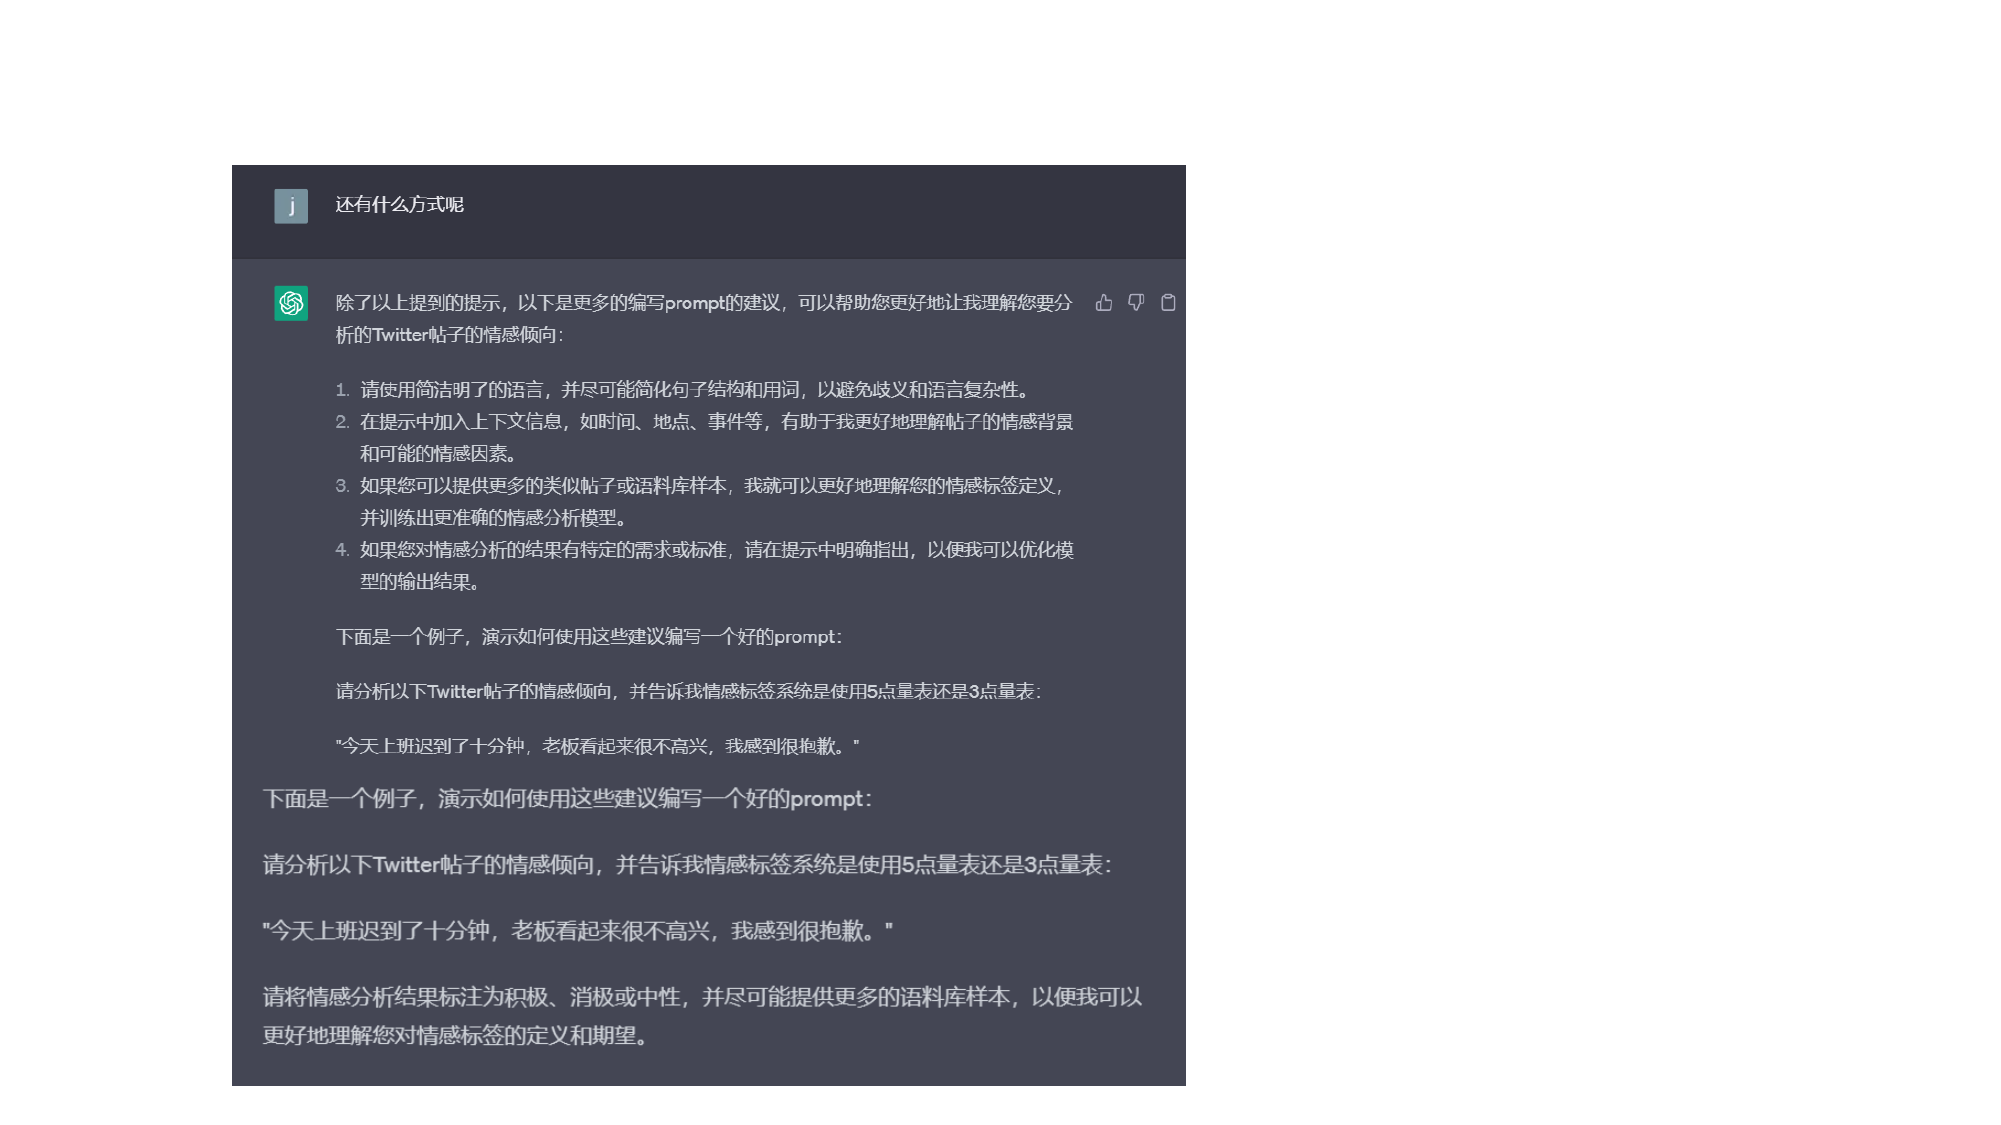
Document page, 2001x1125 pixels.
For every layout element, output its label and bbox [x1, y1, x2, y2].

picture [232, 762, 1186, 1086]
list [232, 165, 1186, 762]
